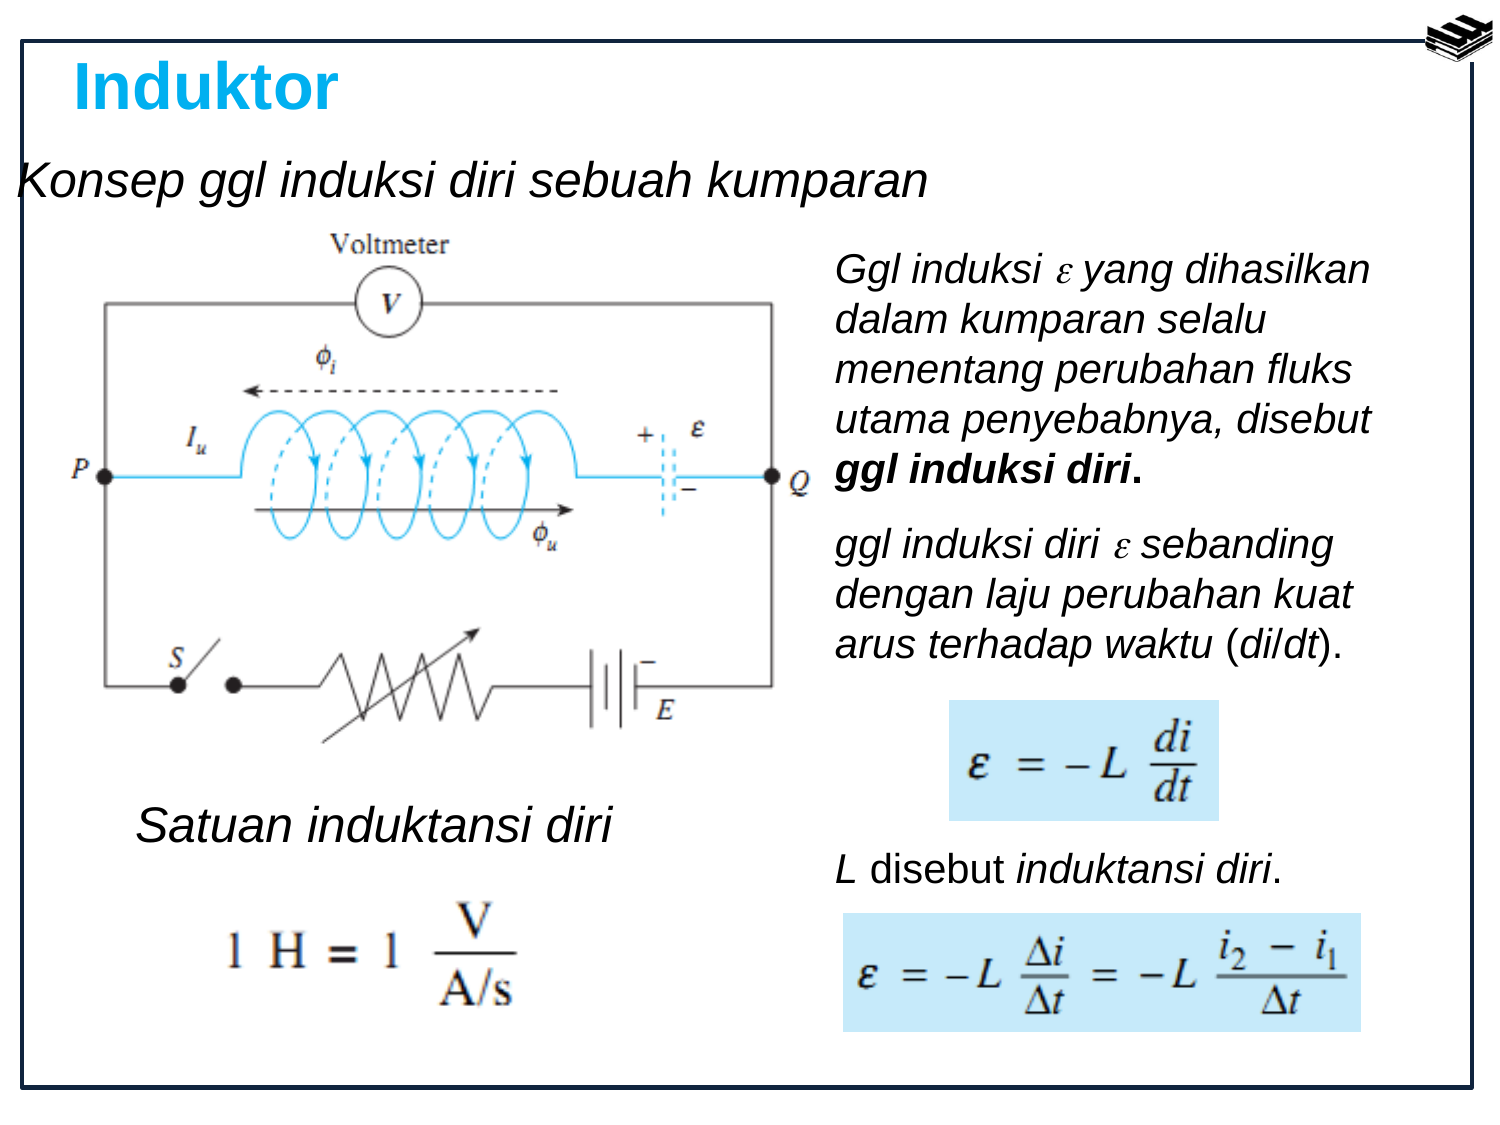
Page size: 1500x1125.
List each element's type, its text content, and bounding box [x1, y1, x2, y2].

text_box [116, 784, 631, 1038]
picture [70, 222, 817, 751]
text_box Konsep ggl induksi diri sebuah kumparan [1, 140, 1095, 216]
picture [1425, 11, 1493, 62]
text_box Induktor [58, 35, 1453, 130]
picture [948, 700, 1219, 821]
text_box Ggl induksi  yang dihasilkan dalam kumparan selalu menentang perubahan fluks utama penyebabnya, disebut ggl induksi diri. ggl induksi diri  sebanding dengan laju perubahan kuat arus terhadap waktu (di/dt). L disebut induktansi diri. [820, 234, 1454, 900]
picture [843, 913, 1361, 1032]
